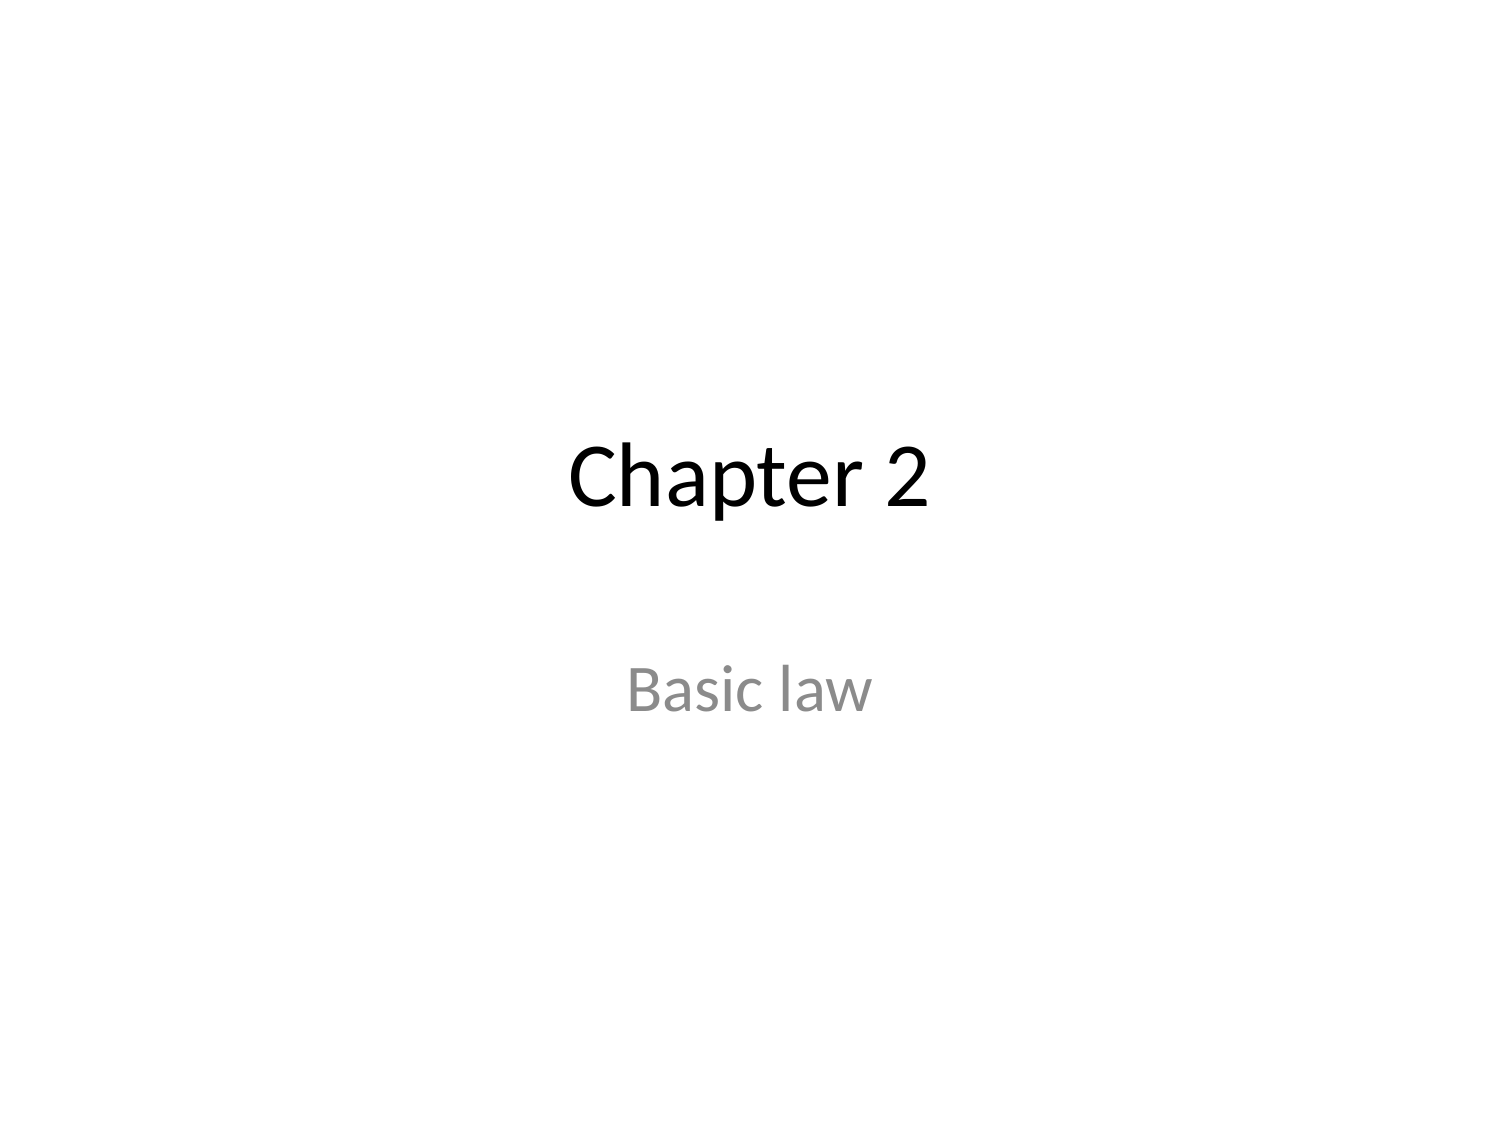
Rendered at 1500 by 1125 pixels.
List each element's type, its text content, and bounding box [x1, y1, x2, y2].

title Chapter 2 [112, 349, 1388, 591]
subtitle Basic law [225, 637, 1275, 925]
